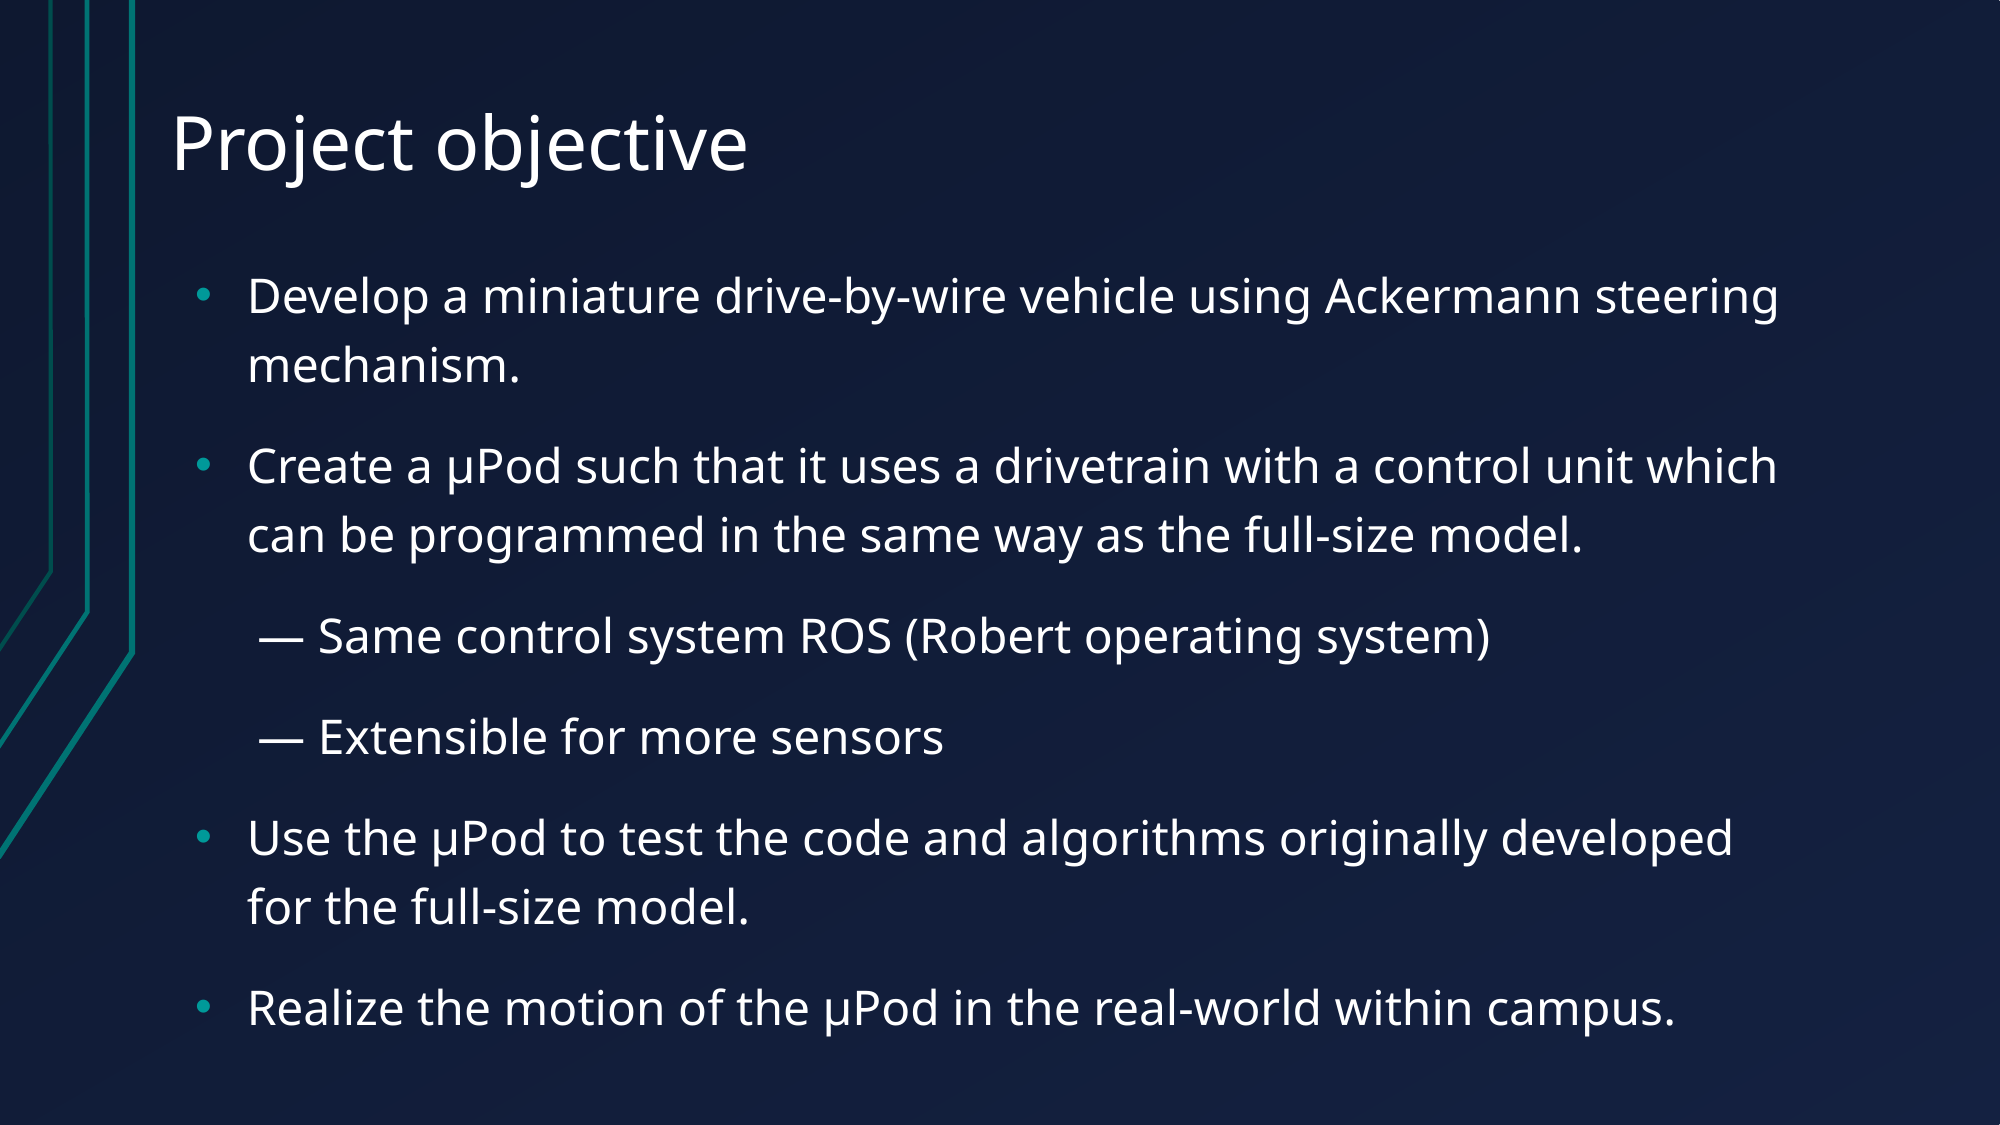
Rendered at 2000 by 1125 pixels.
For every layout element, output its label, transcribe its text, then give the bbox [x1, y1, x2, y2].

list Develop a miniature drive-by-wire vehicle using Ackermann steering mechanism. Create a μPod such that it uses a drivetrain with a control unit which can be programmed in the same way as the full-size model. — Same control system ROS (Robert operating system) — Extensible for more sensors Use the μPod to test the code and algorithms originally developed for the full-size model. Realize the motion of the μPod in the real-world within campus. [174, 243, 1815, 1060]
title Project objective [149, 0, 1850, 197]
